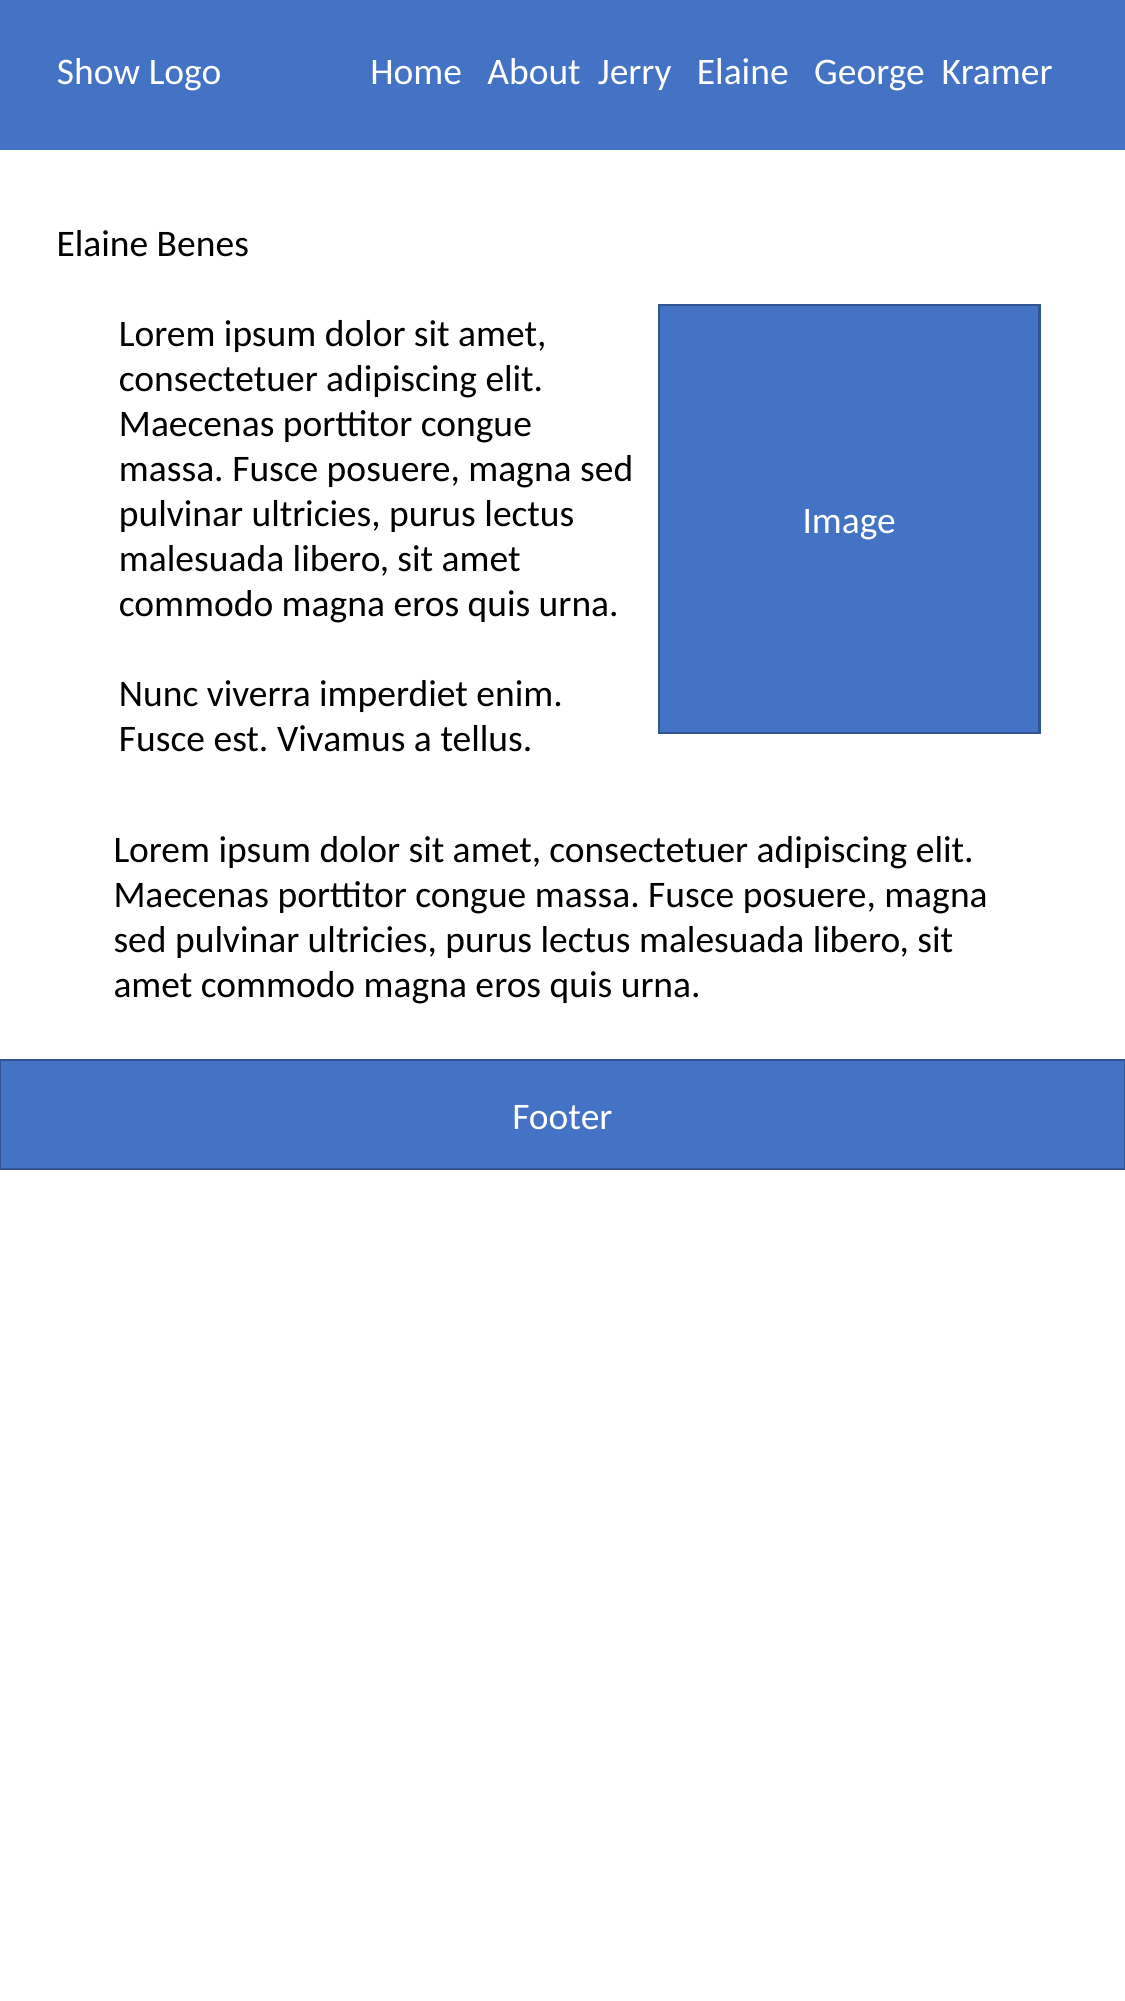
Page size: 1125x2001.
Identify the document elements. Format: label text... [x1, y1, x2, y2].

text_box Footer [0, 1059, 1125, 1170]
text_box Elaine Benes [41, 211, 792, 272]
text_box Show Logo [42, 40, 280, 100]
text_box Image [658, 304, 1041, 734]
text_box Home About Jerry Elaine George Kramer [355, 40, 1117, 100]
text_box Lorem ipsum dolor sit amet, consectetuer adipiscing elit. Maecenas porttitor congue massa. Fusce posuere, magna sed pulvinar ultricies, purus lectus malesuada libero, sit amet commodo magna eros quis urna. Nunc viverra imperdiet enim. Fusce est. Vivamus a tellus. [104, 301, 654, 812]
text_box [0, 0, 1125, 151]
text_box Lorem ipsum dolor sit amet, consectetuer adipiscing elit. Maecenas porttitor congue massa. Fusce posuere, magna sed pulvinar ultricies, purus lectus malesuada libero, sit amet commodo magna eros quis urna. [98, 817, 1024, 1057]
